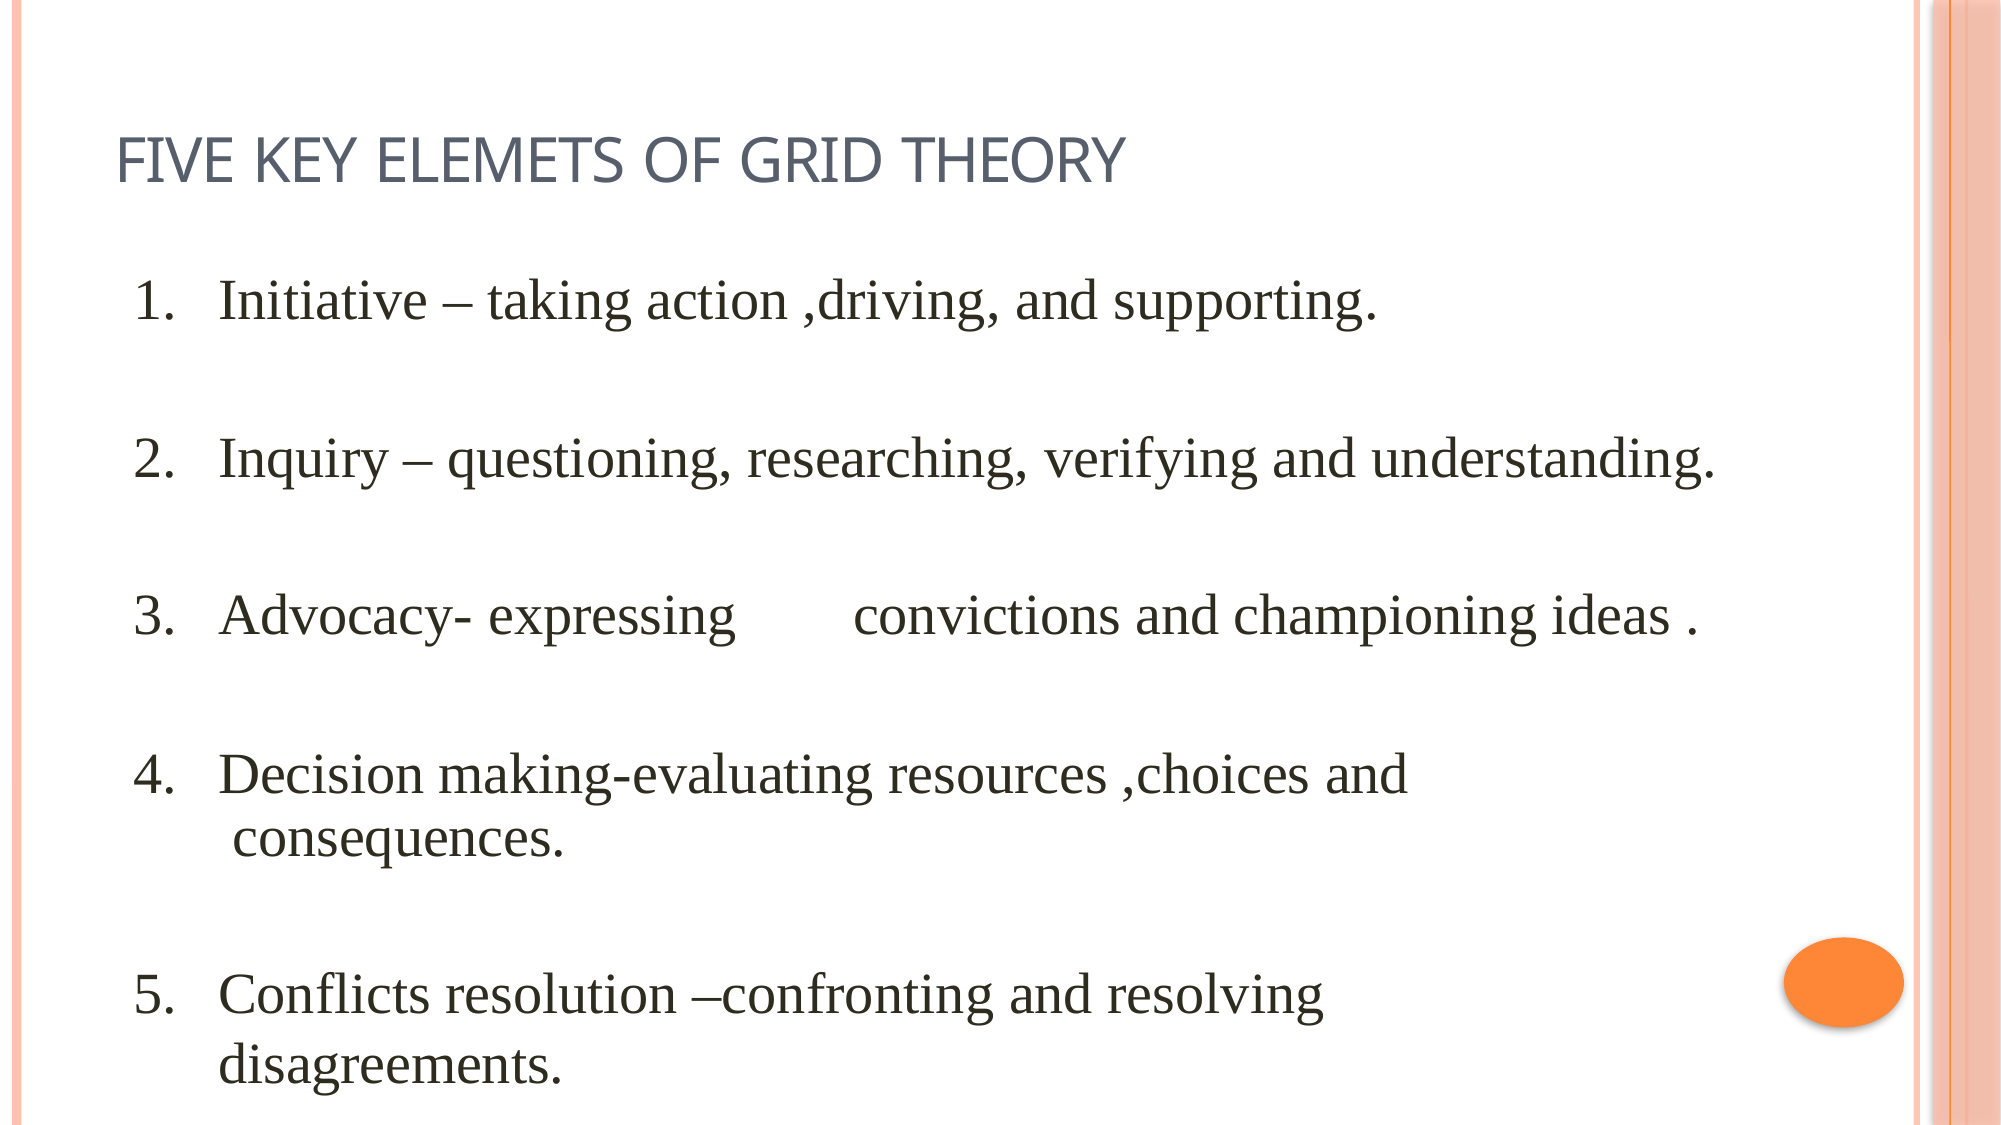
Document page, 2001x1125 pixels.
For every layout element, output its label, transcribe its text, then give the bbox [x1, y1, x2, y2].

text_box Initiative – taking action ,driving, and supporting. Inquiry – questioning, researching, verifying and understanding. Advocacy- expressing convictions and championing ideas . Decision making-evaluating resources ,choices and consequences. Conflicts resolution –confronting and resolving disagreements. [131, 258, 1722, 1095]
title FIVE KEY ELEMETS OF GRID THEORY [112, 5, 1752, 196]
